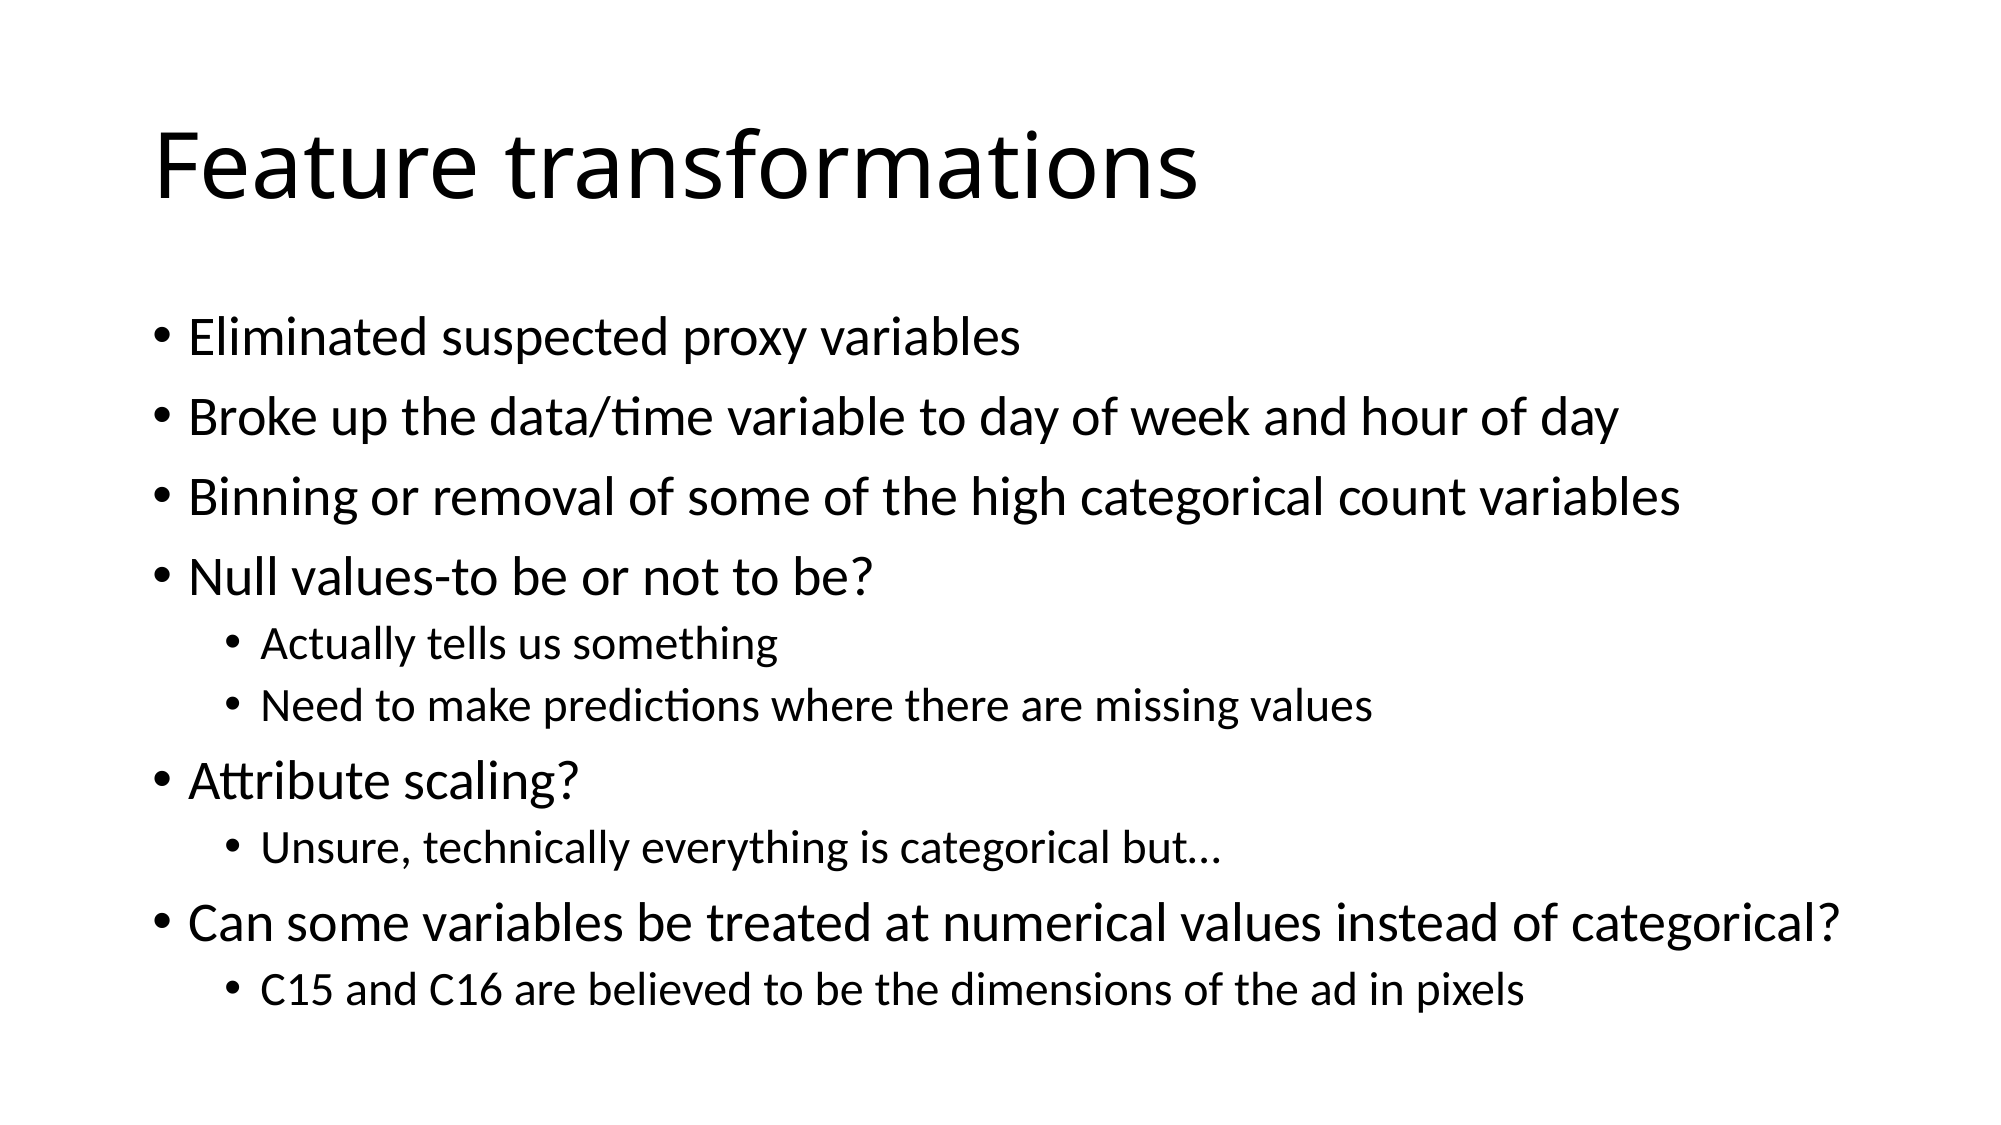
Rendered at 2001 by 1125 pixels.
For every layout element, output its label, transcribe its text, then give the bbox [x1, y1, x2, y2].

list Eliminated suspected proxy variables Broke up the data/time variable to day of week and hour of day Binning or removal of some of the high categorical count variables Null values-to be or not to be? Actually tells us something Need to make predictions where there are missing values Attribute scaling? Unsure, technically everything is categorical but… Can some variables be treated at numerical values instead of categorical? C15 and C16 are believed to be the dimensions of the ad in pixels [137, 299, 1863, 1050]
title Feature transformations [137, 59, 1863, 278]
